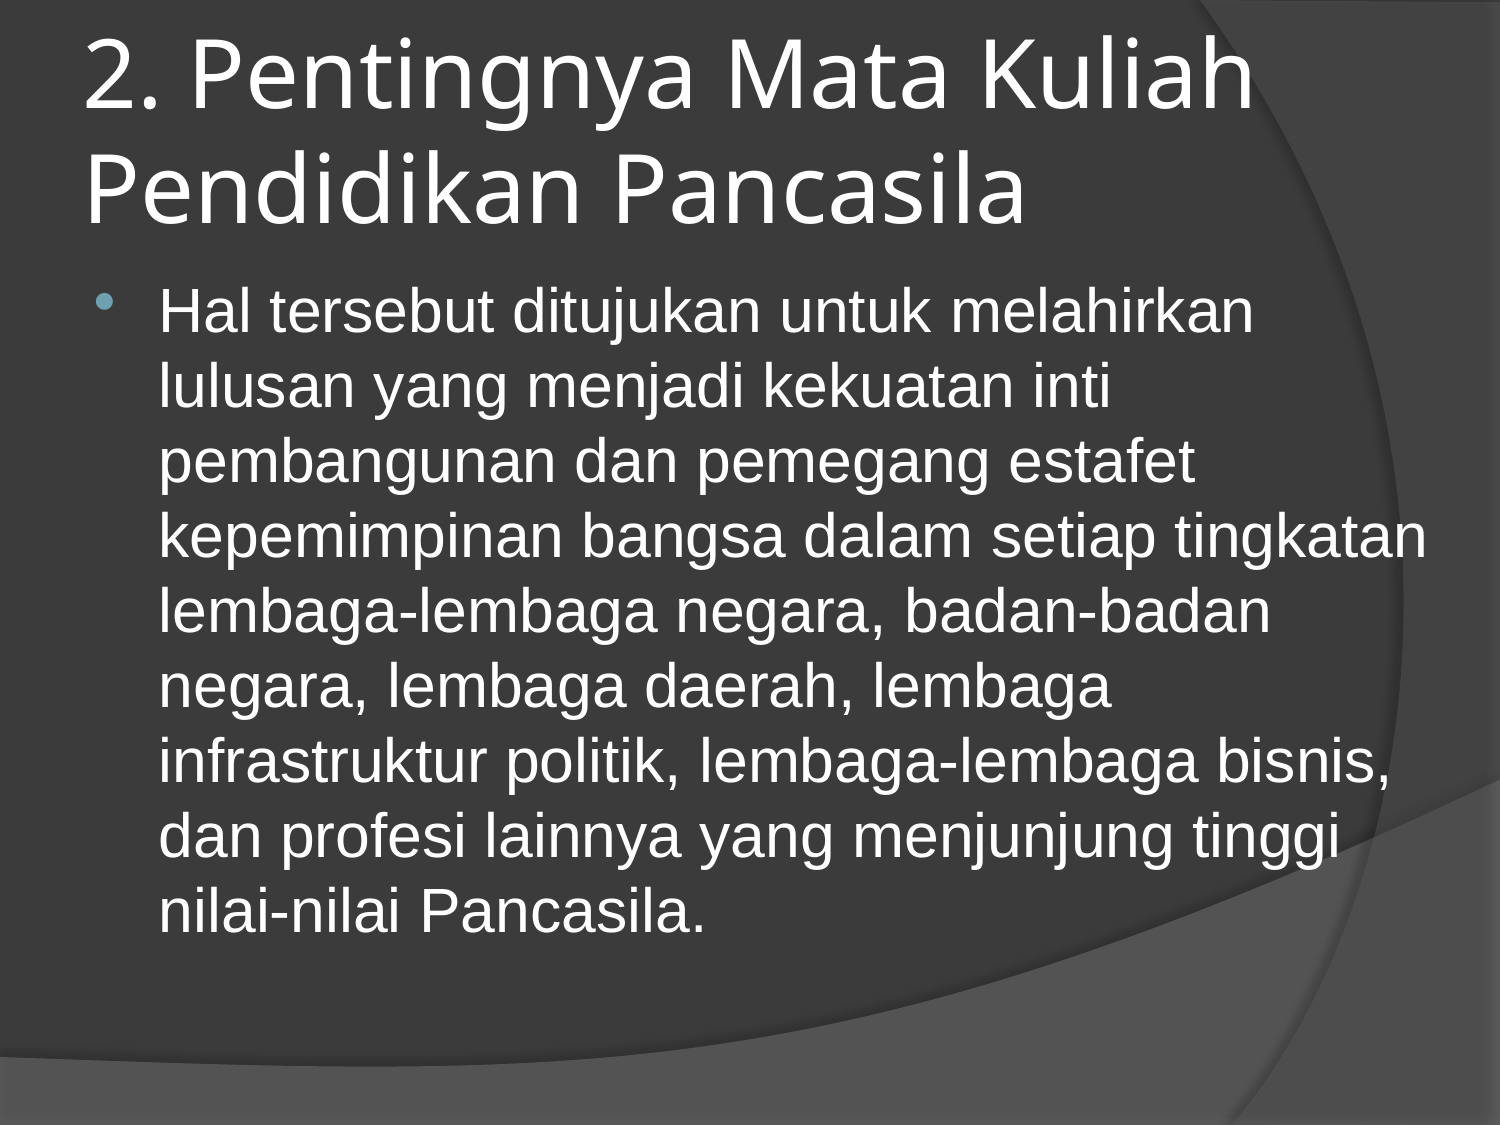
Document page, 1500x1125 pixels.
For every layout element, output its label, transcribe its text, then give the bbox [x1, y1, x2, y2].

title 2. Pentingnya Mata Kuliah Pendidikan Pancasila [74, 91, 1301, 262]
list Hal tersebut ditujukan untuk melahirkan lulusan yang menjadi kekuatan inti pembangunan dan pemegang estafet kepemimpinan bangsa dalam setiap tingkatan lembaga-lembaga negara, badan-badan negara, lembaga daerah, lembaga infrastruktur politik, lembaga-lembaga bisnis, dan profesi lainnya yang menjunjung tinggi nilai-nilai Pancasila. [74, 262, 1459, 1006]
